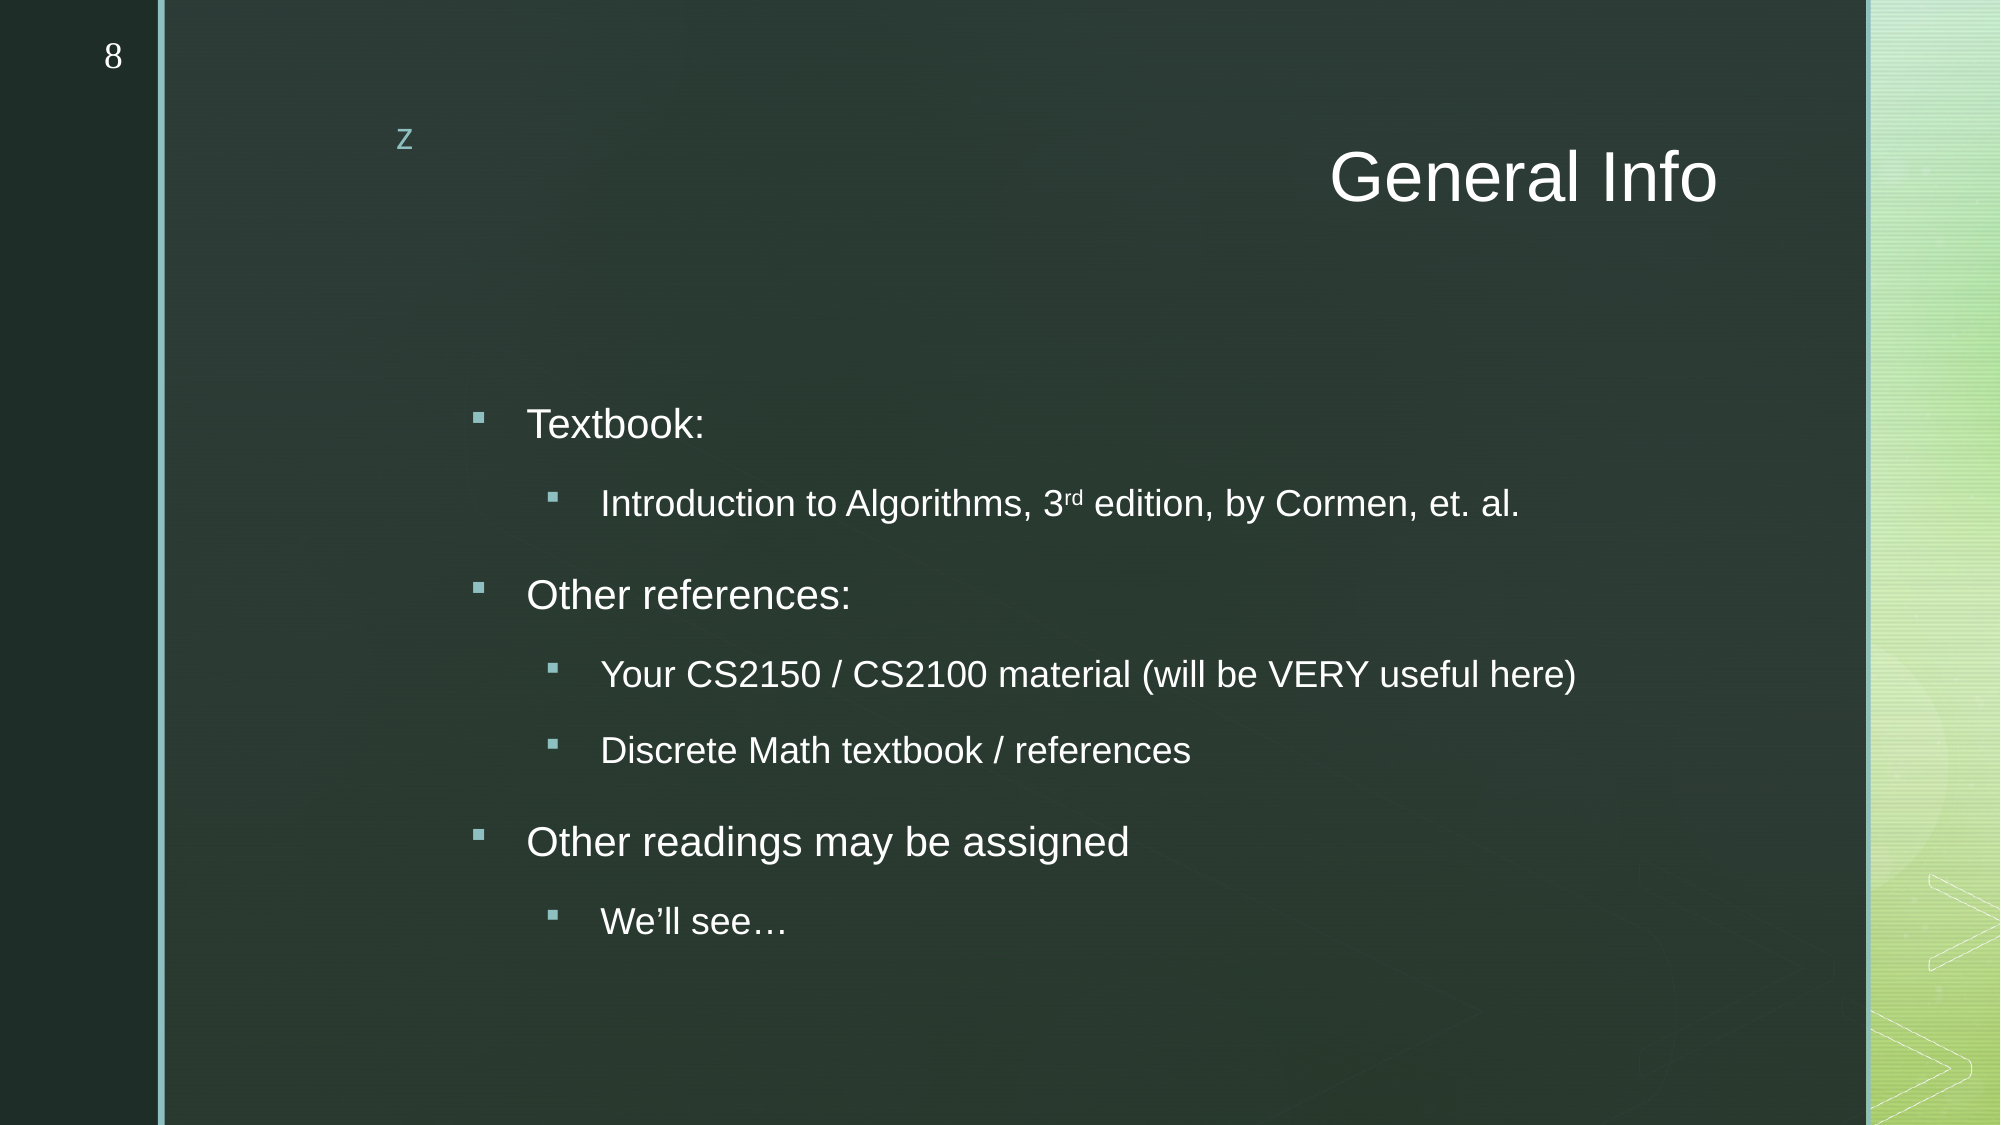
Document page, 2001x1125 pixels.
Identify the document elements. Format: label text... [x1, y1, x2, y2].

picture [1871, 0, 2001, 1125]
slide_number 8 [25, 26, 131, 80]
title General Info [428, 132, 1734, 310]
list Textbook: Introduction to Algorithms, 3rd edition, by Cormen, et. al. Other references: Your CS2150 / CS2100 material (will be VERY useful here) Discrete Math textbook / references Other readings may be assigned We’ll see… [454, 336, 1734, 993]
